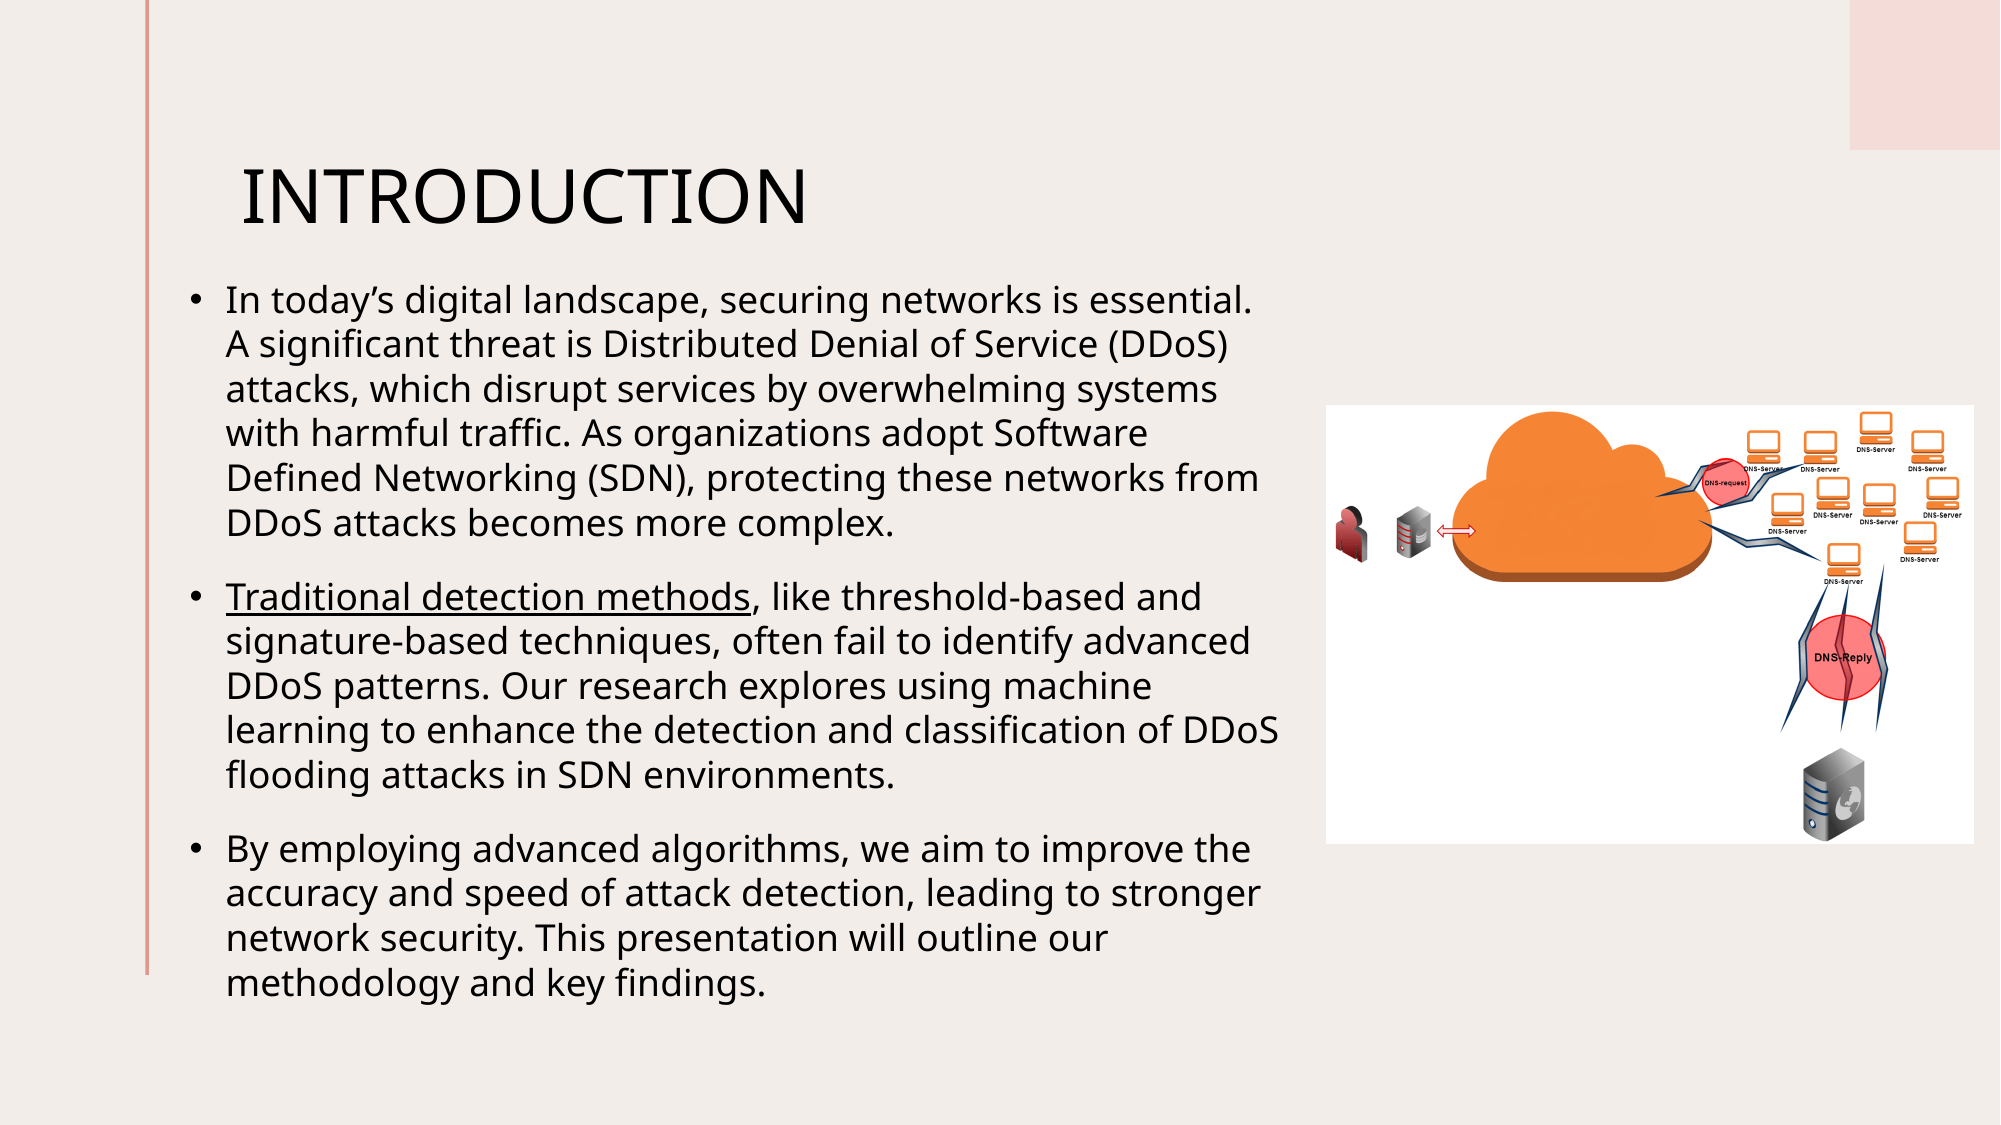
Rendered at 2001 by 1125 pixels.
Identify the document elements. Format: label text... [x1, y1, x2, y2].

picture [1326, 405, 1974, 844]
title INTRODUCTION [240, 82, 1850, 317]
list In today’s digital landscape, securing networks is essential. A significant threat is Distributed Denial of Service (DDoS) attacks, which disrupt services by overwhelming systems with harmful traffic. As organizations adopt Software Defined Networking (SDN), protecting these networks from DDoS attacks becomes more complex. Traditional detection methods, like threshold-based and signature-based techniques, often fail to identify advanced DDoS patterns. Our research explores using machine learning to enhance the detection and classification of DDoS flooding attacks in SDN environments. By employing advanced algorithms, we aim to improve the accuracy and speed of attack detection, leading to stronger network security. This presentation will outline our methodology and key findings. [189, 268, 1300, 1021]
